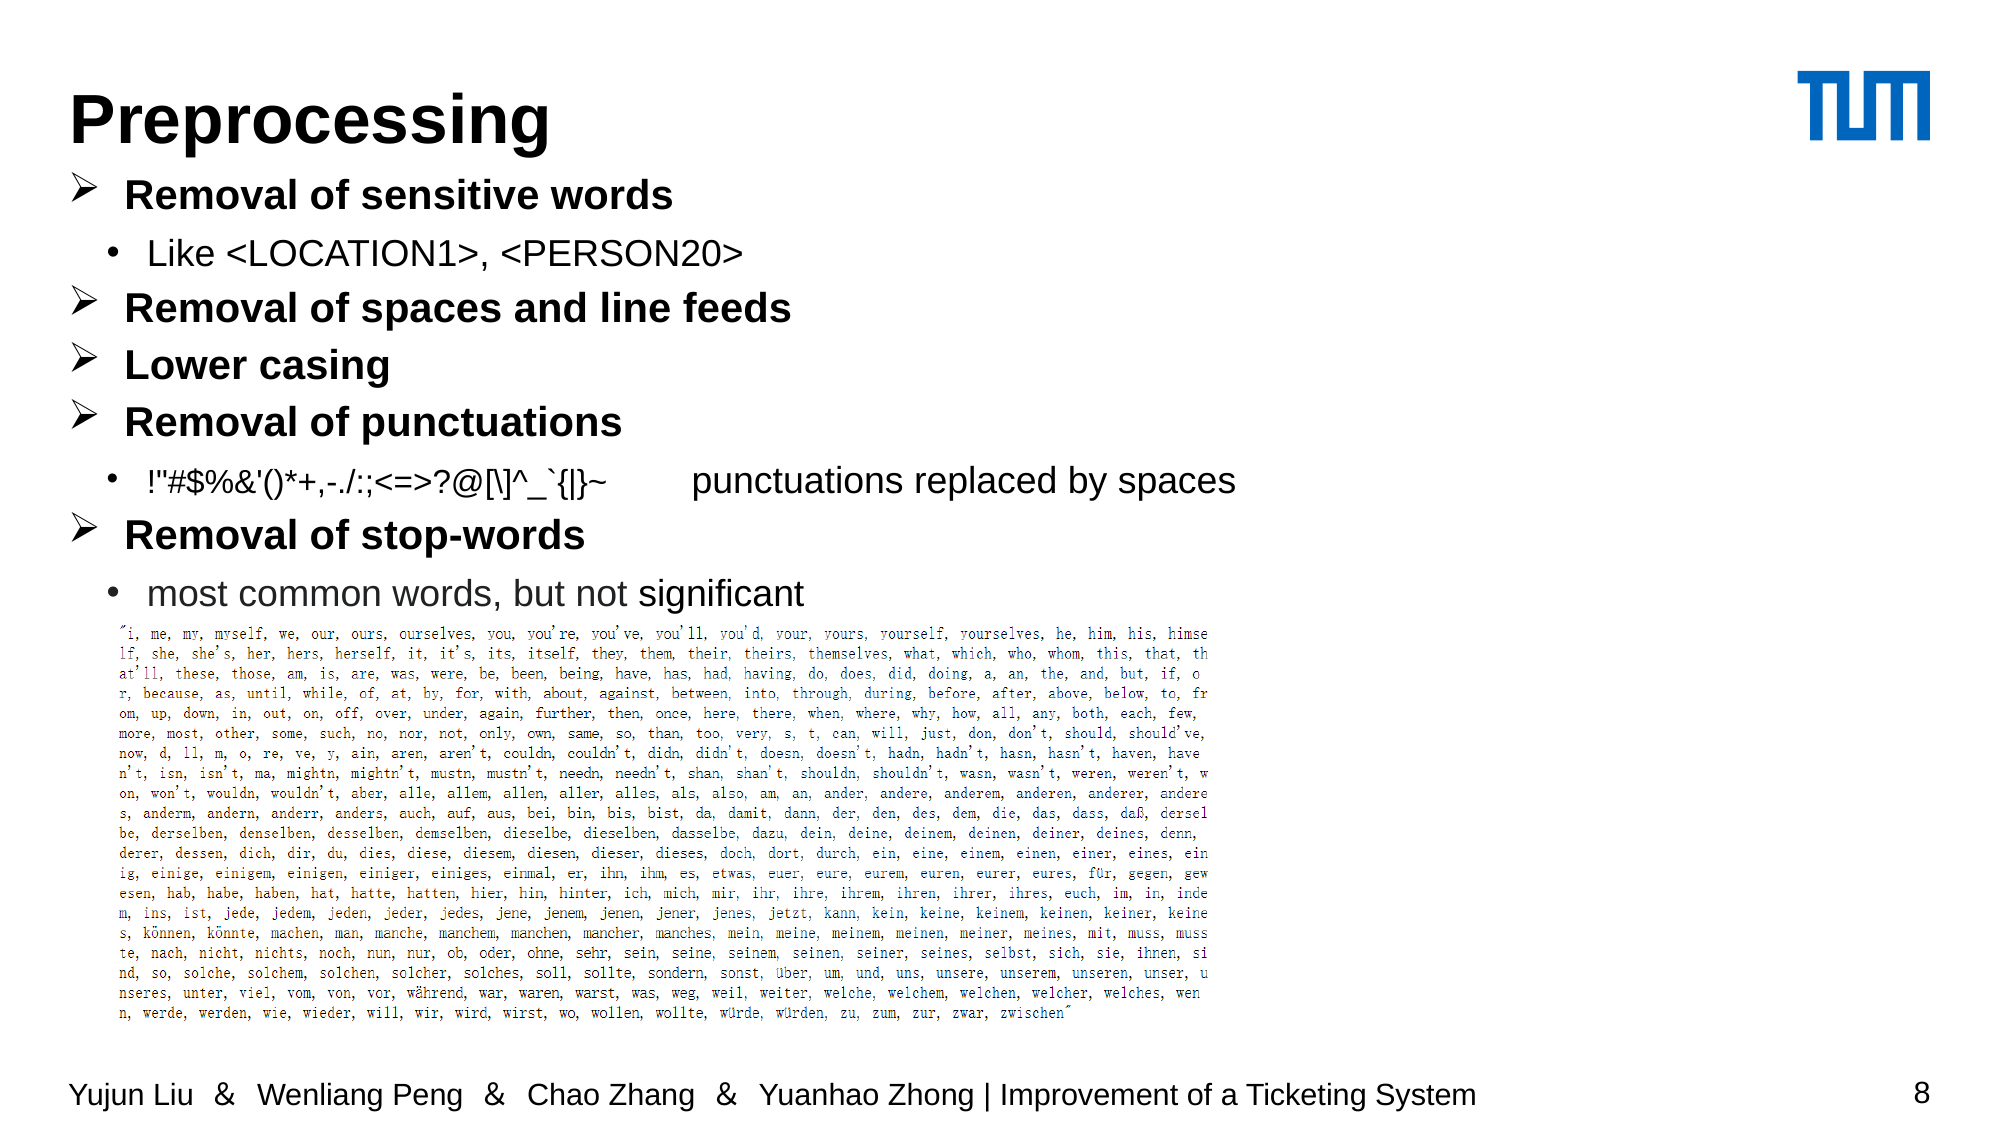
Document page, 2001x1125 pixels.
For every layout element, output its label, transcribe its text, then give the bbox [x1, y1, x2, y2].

picture [106, 620, 1223, 1027]
list Removal of sensitive words Like <LOCATION1>, <PERSON20> Removal of spaces and line feeds Lower casing Removal of punctuations !"#$%&'()*+,-./:;<=>?@[\]^_`{|}~ punctuations replaced by spaces Removal of stop-words most common words, but not significant [67, 110, 1930, 940]
slide_number 8 [1781, 1061, 1931, 1122]
footer Yujun Liu ＆ Wenliang Peng ＆ Chao Zhang ＆ Yuanhao Zhong | Improvement of a Ticketing System [68, 1061, 1781, 1125]
title Preprocessing [69, 68, 1932, 153]
